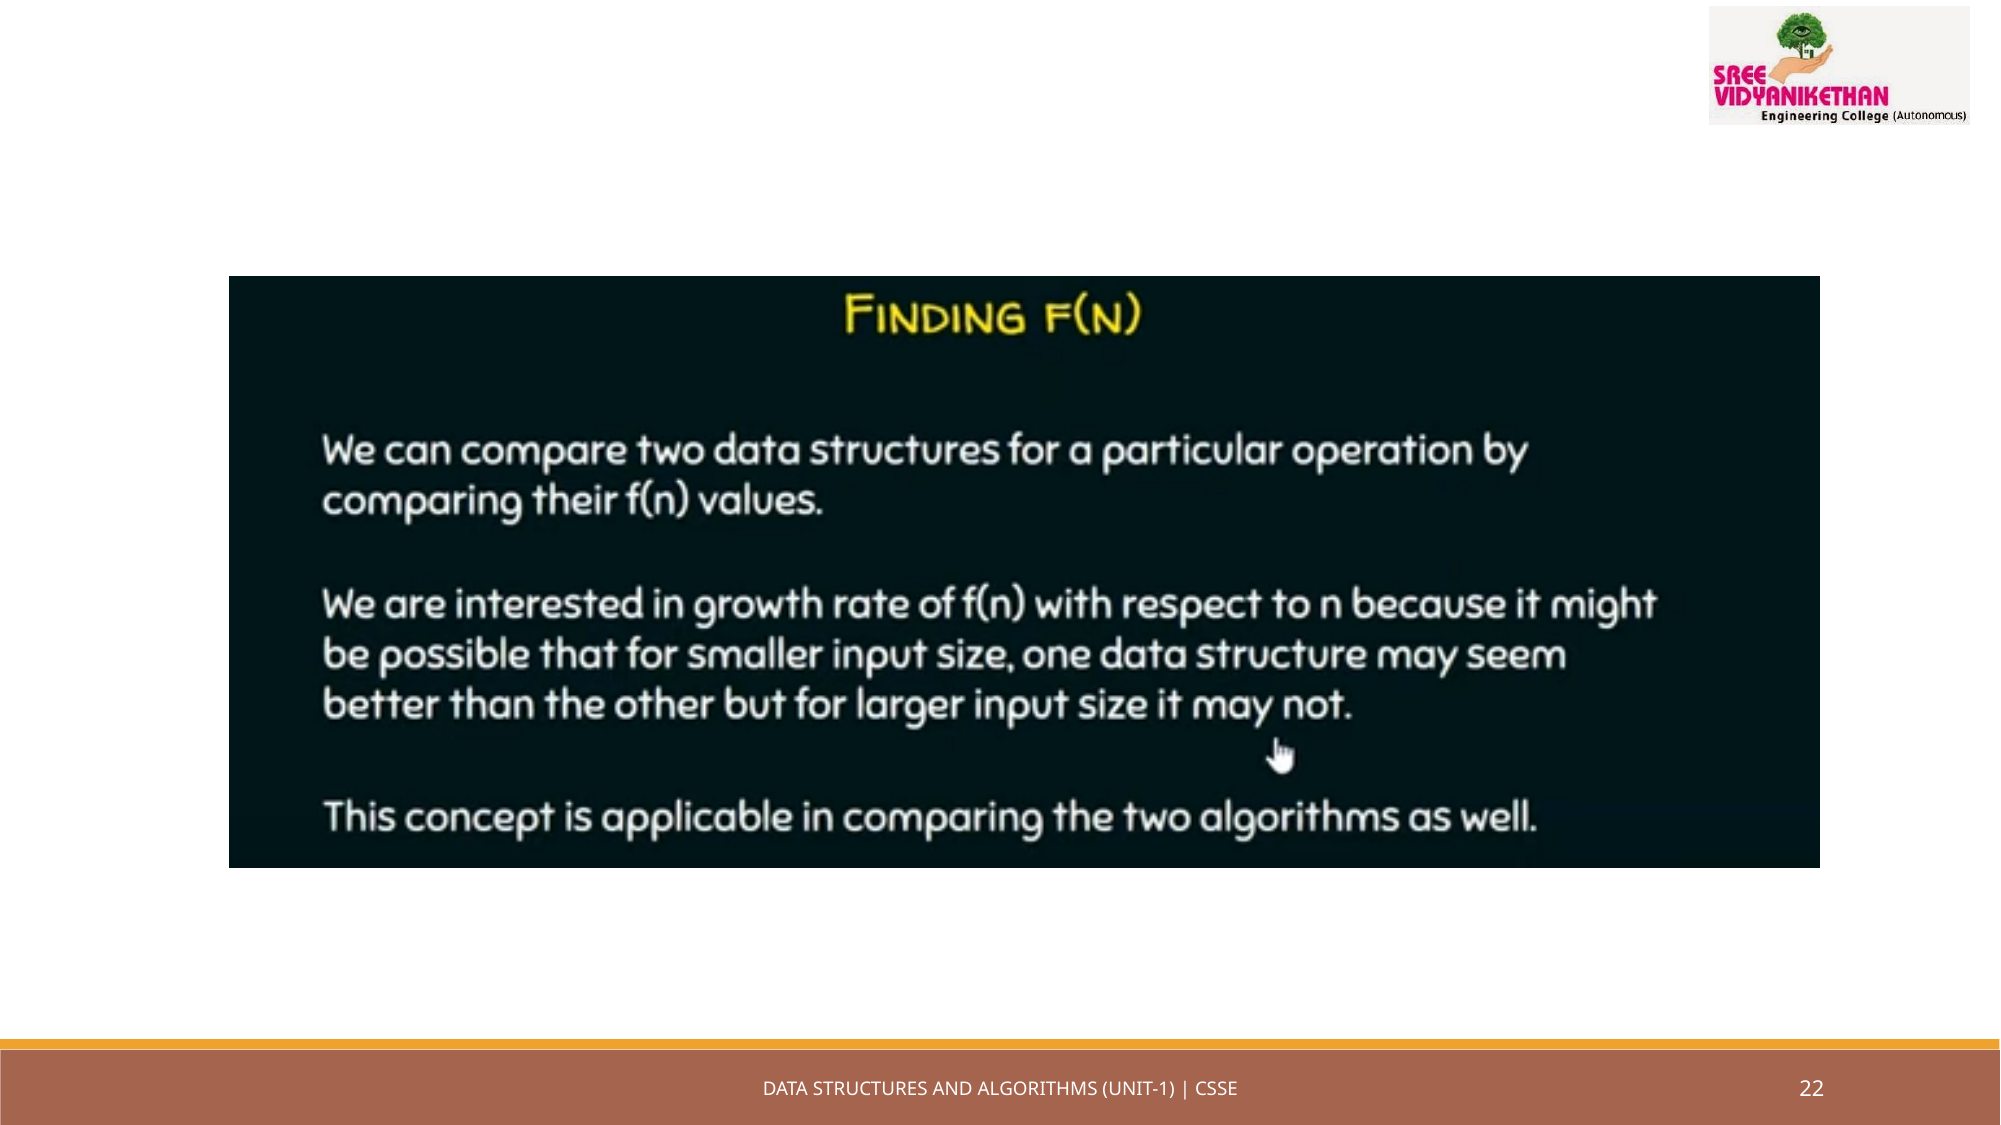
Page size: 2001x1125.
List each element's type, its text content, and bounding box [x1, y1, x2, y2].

slide_number 22 [1624, 1059, 1840, 1120]
footer DATA STRUCTURES AND ALGORITHMS (UNIT-1) | CSSE [604, 1059, 1396, 1120]
picture [229, 275, 1821, 868]
picture [1709, 6, 1970, 125]
